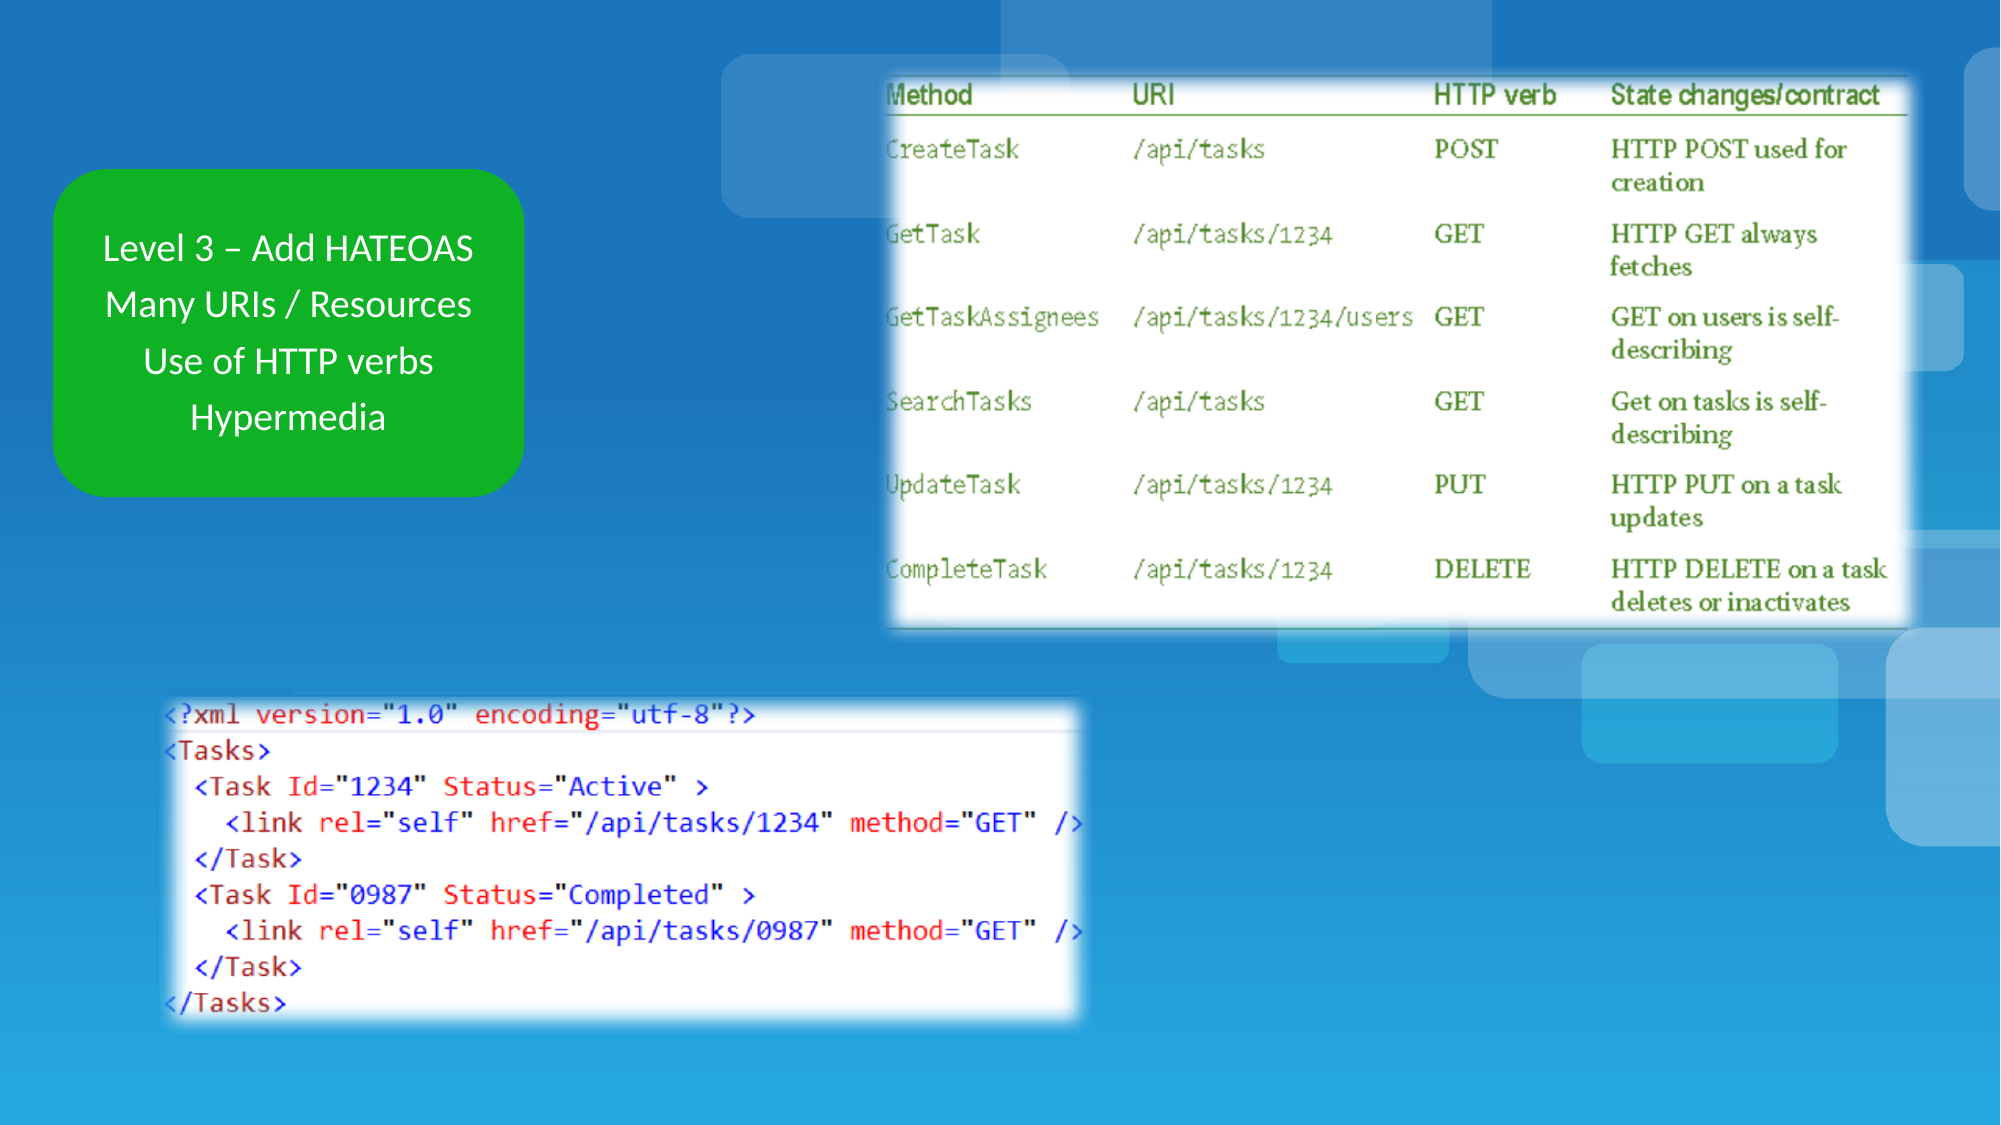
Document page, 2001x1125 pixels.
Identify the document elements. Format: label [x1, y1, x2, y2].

picture [0, 0, 2001, 1125]
text_box [52, 168, 525, 498]
